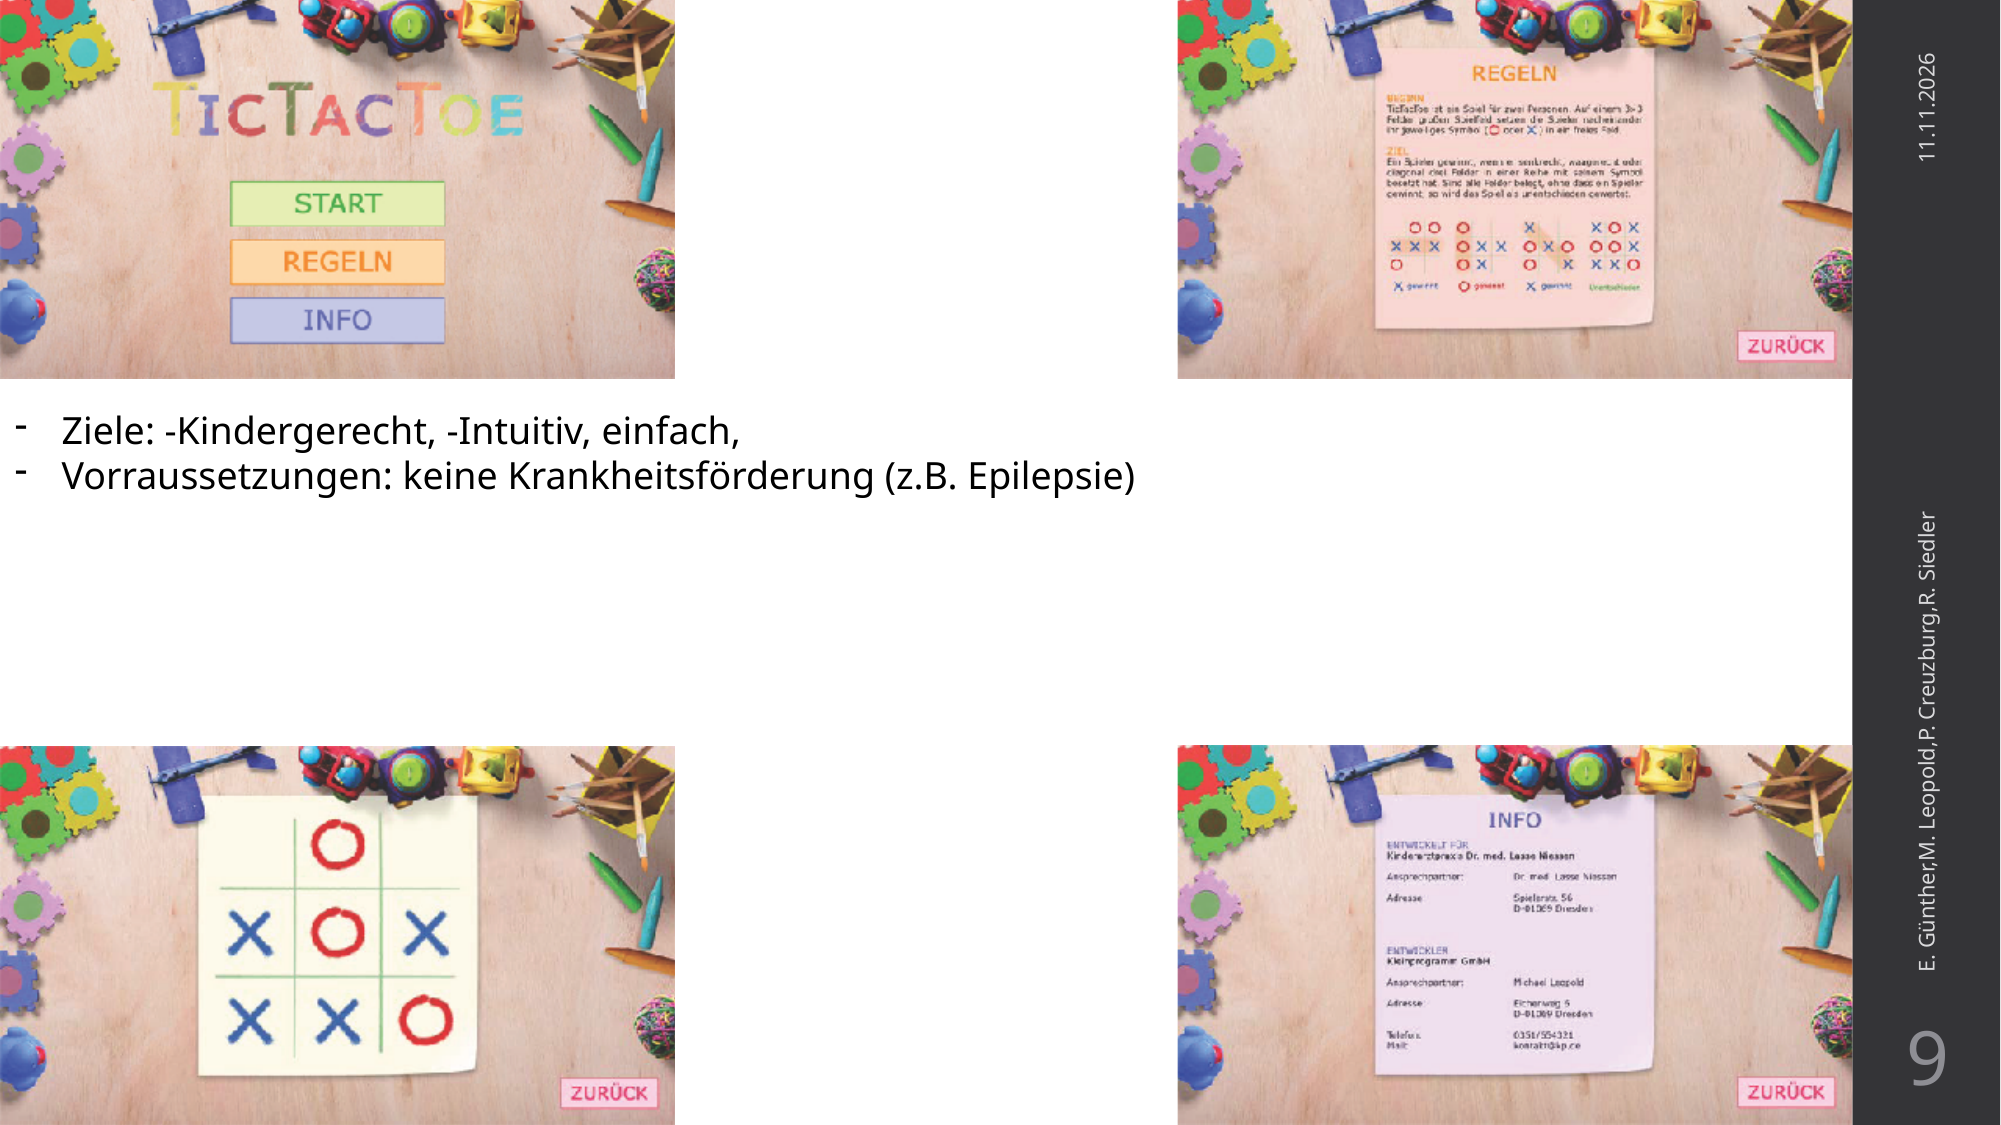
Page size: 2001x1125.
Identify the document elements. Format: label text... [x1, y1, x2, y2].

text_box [0, 0, 676, 379]
text_box Ziele: -Kindergerecht, -Intuitiv, einfach, Vorraussetzungen: keine Krankheitsförderung (z.B. Epilepsie) [0, 399, 1853, 550]
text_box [0, 746, 676, 1125]
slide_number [1897, 37, 1958, 351]
slide_number 9 [1860, 1012, 2000, 1110]
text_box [1177, 745, 1853, 1125]
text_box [1177, 0, 1853, 379]
footer E. Günther,M. Leopold,P. Creuzburg,R. Siedler [1897, 400, 1958, 988]
